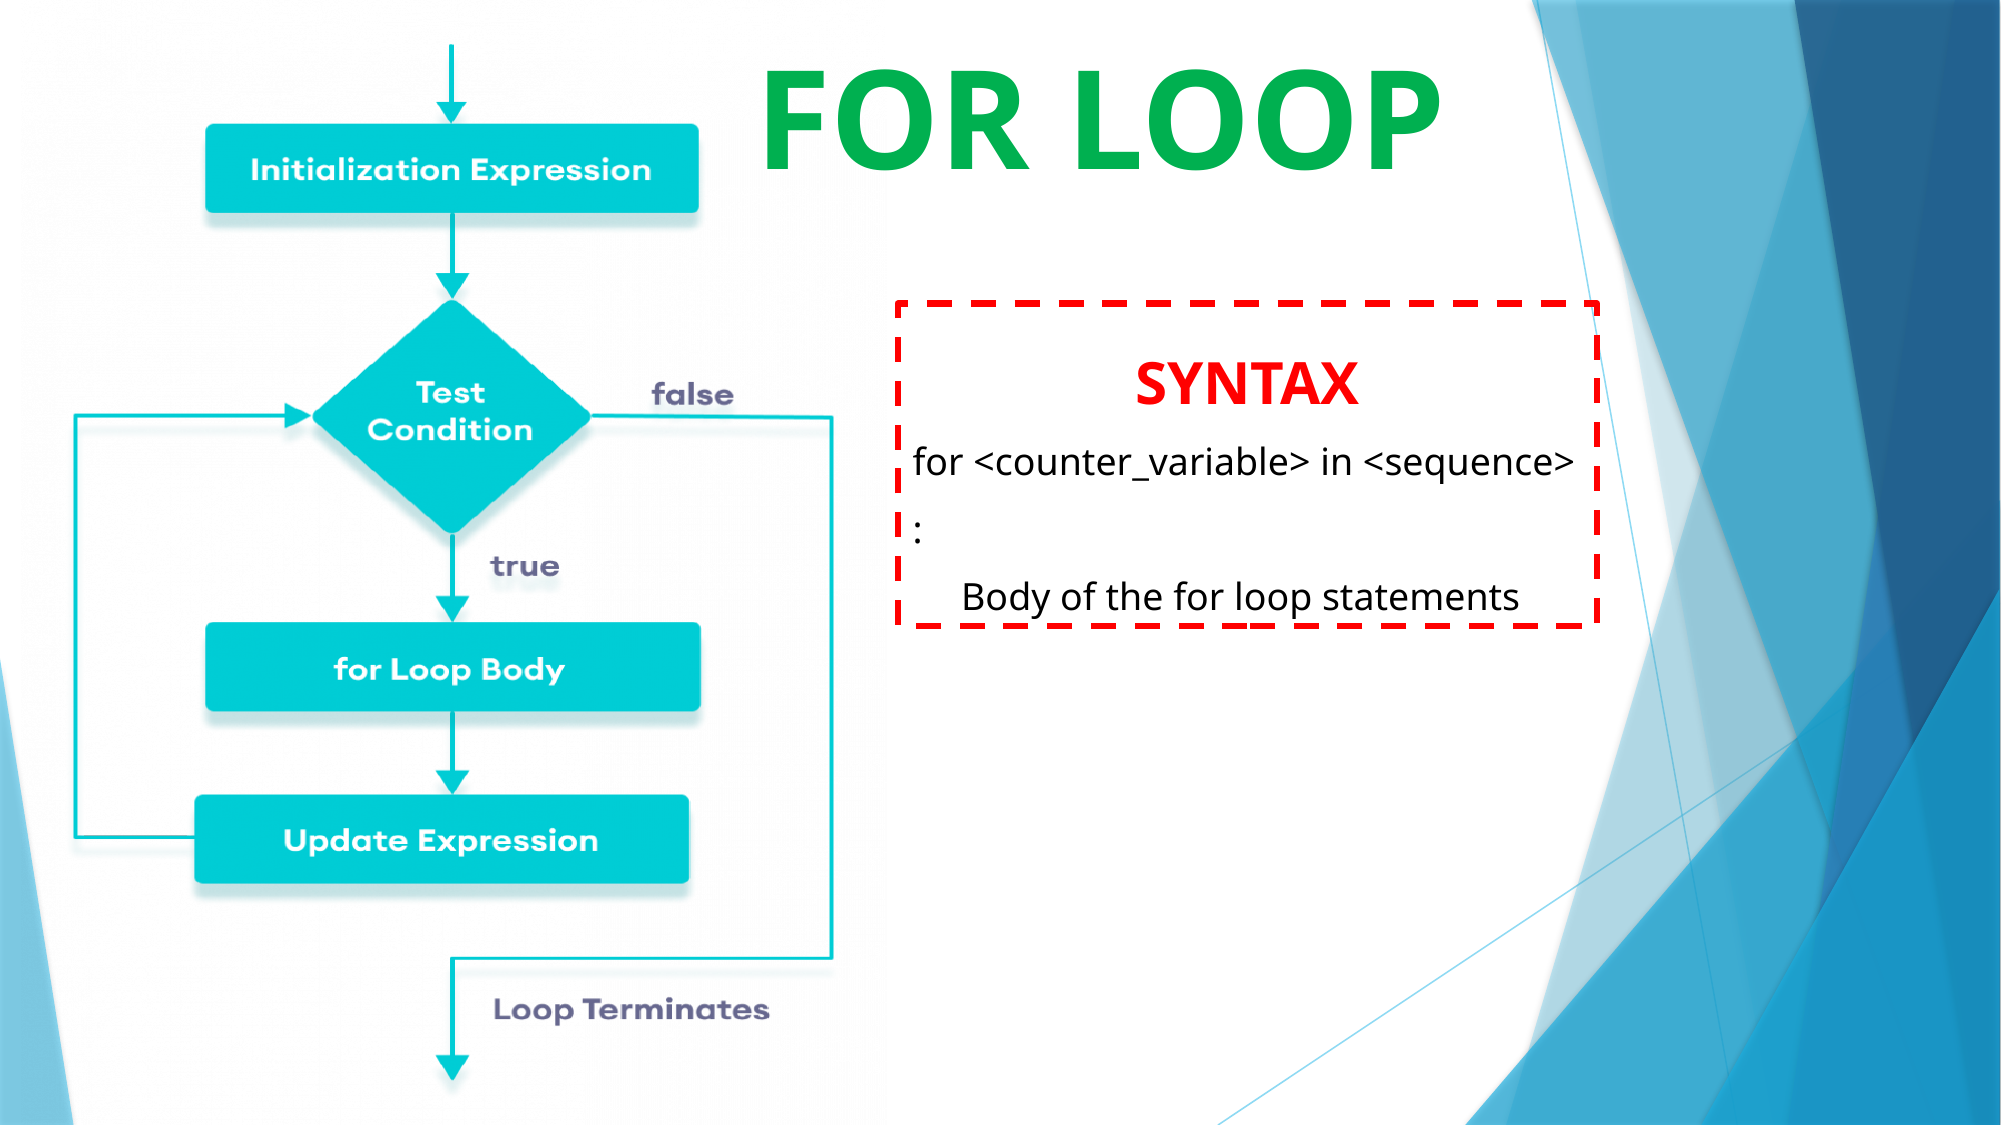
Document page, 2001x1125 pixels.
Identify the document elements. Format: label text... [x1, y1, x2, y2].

text_box FOR LOOP [891, 24, 1742, 205]
picture [21, 0, 887, 1125]
text_box SYNTAX for <counter_variable> in <sequence> : Body of the for loop statements [897, 303, 1598, 626]
